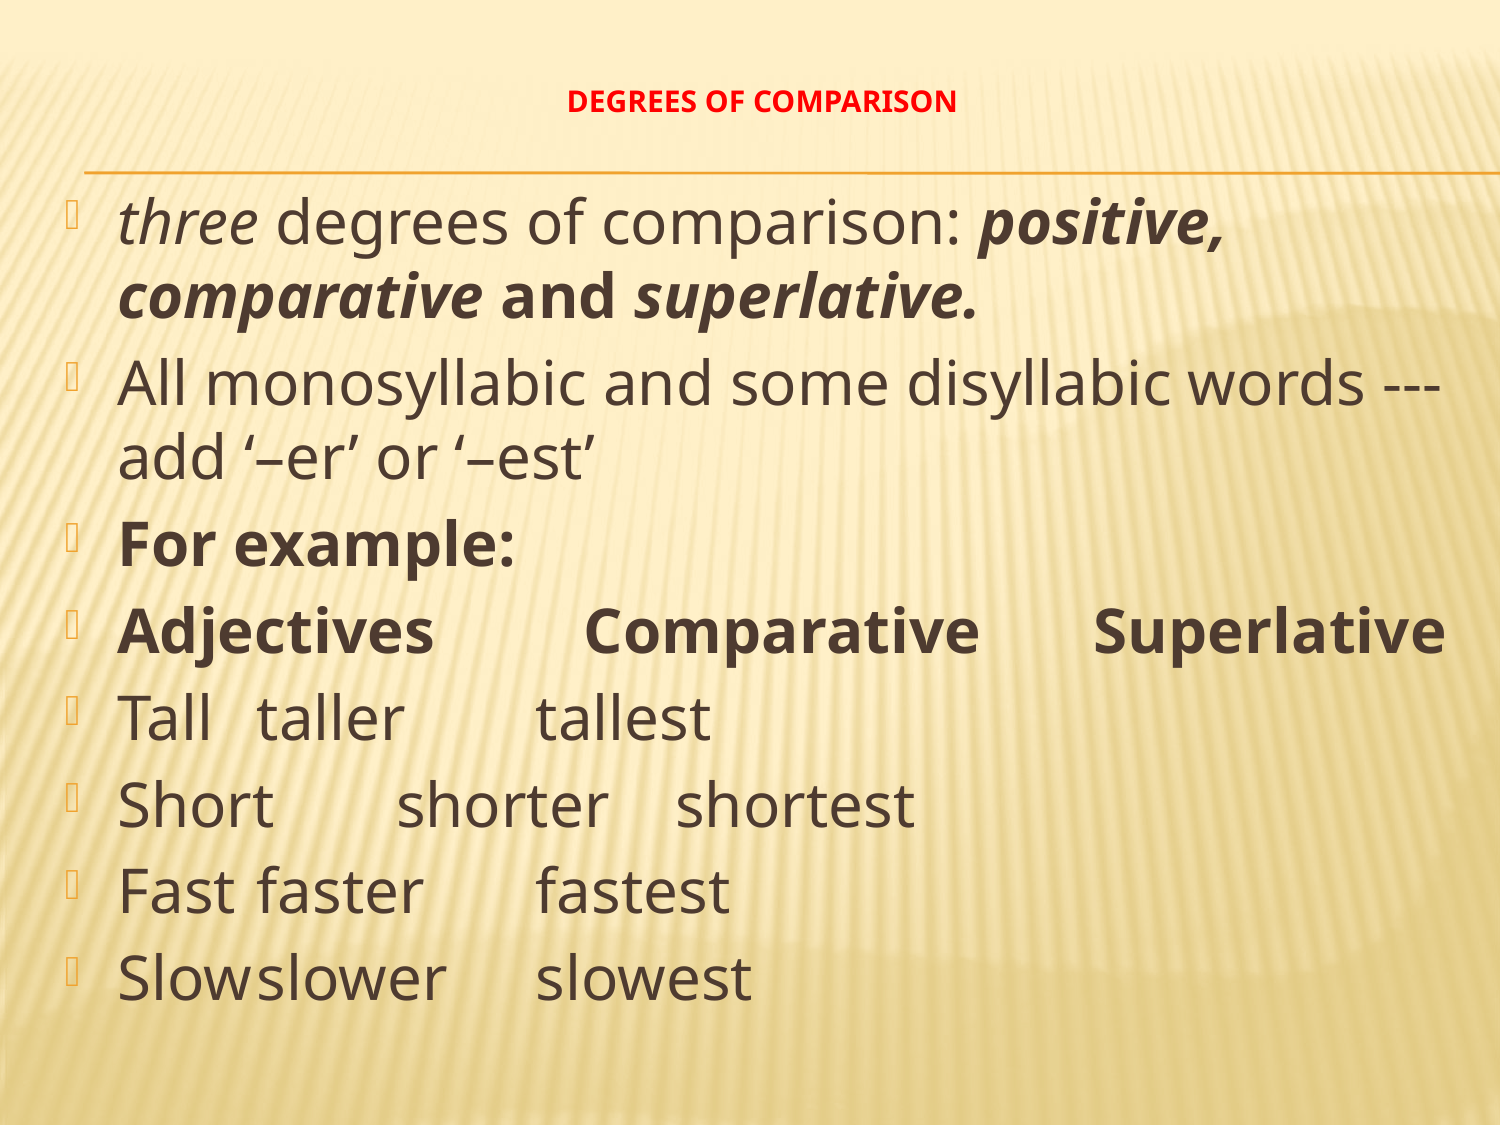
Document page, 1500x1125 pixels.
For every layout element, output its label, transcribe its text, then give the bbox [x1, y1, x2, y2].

list three degrees of comparison: positive, comparative and superlative. All monosyllabic and some disyllabic words ---add ‘–er’ or ‘–est’ For example: Adjectives Comparative Superlative Tall taller tallest Short shorter shortest Fast faster fastest Slow slower slowest [50, 174, 1475, 1088]
title Degrees of Comparison [50, 75, 1475, 163]
